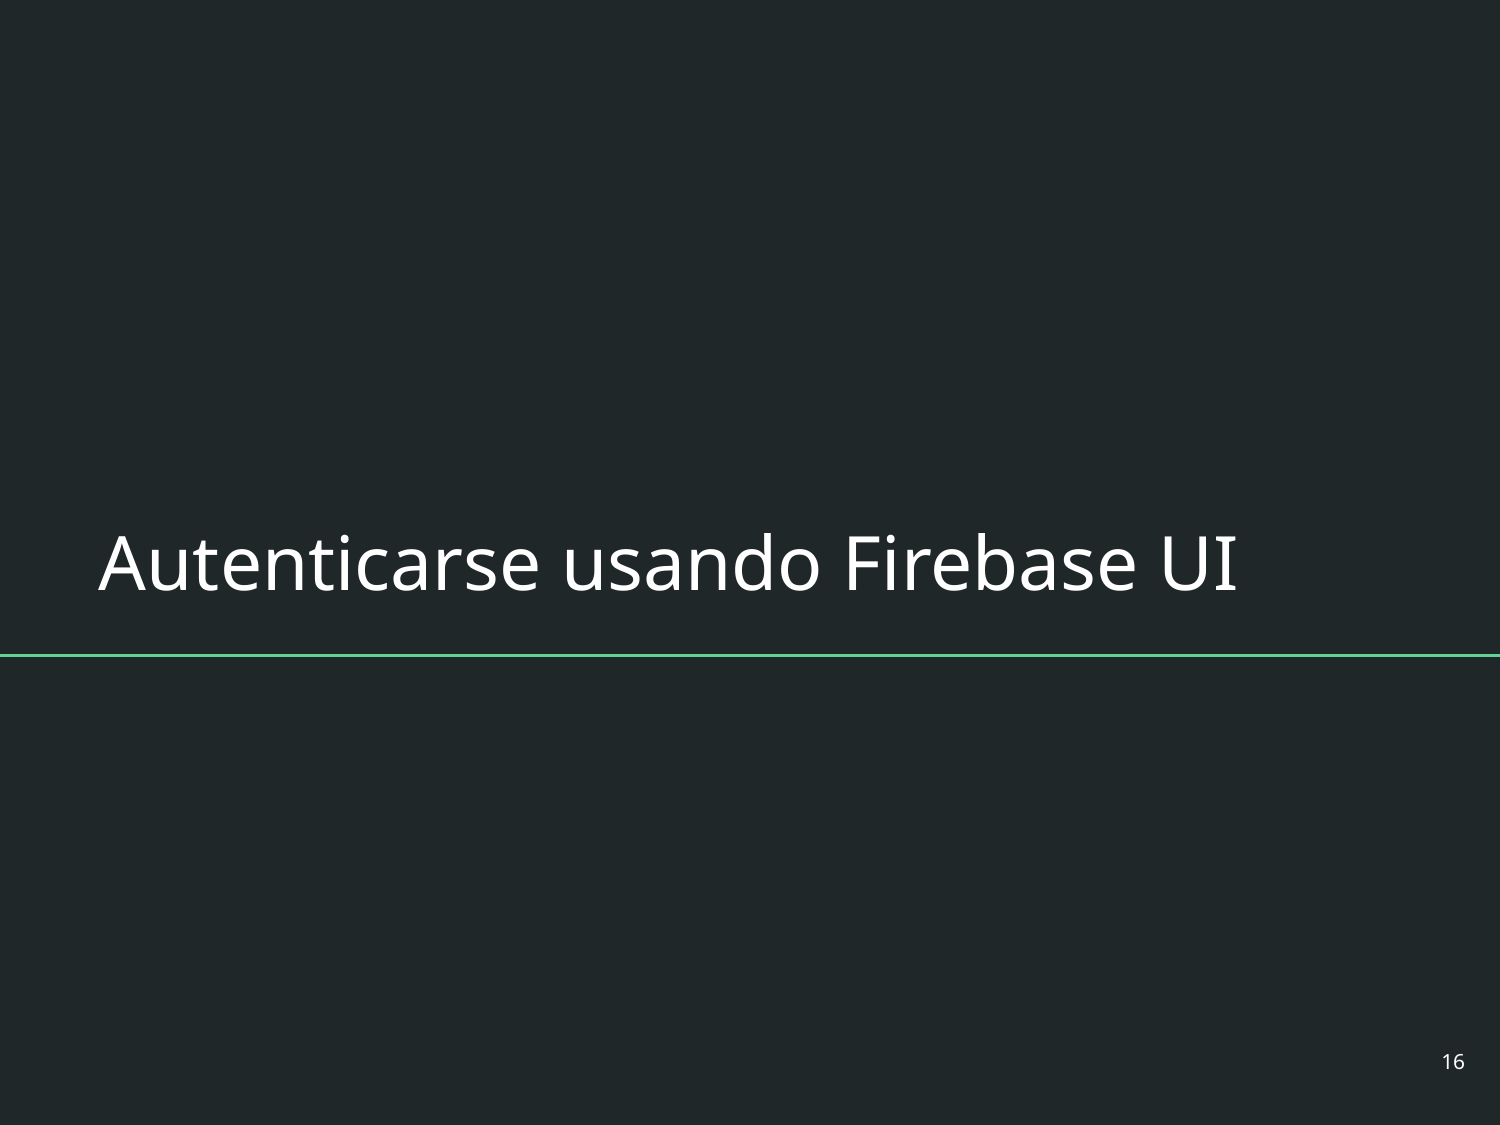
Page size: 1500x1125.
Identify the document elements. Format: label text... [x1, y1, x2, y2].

title Autenticarse usando Firebase UI [83, 450, 1417, 621]
slide_number ‹#› [1389, 1019, 1480, 1106]
